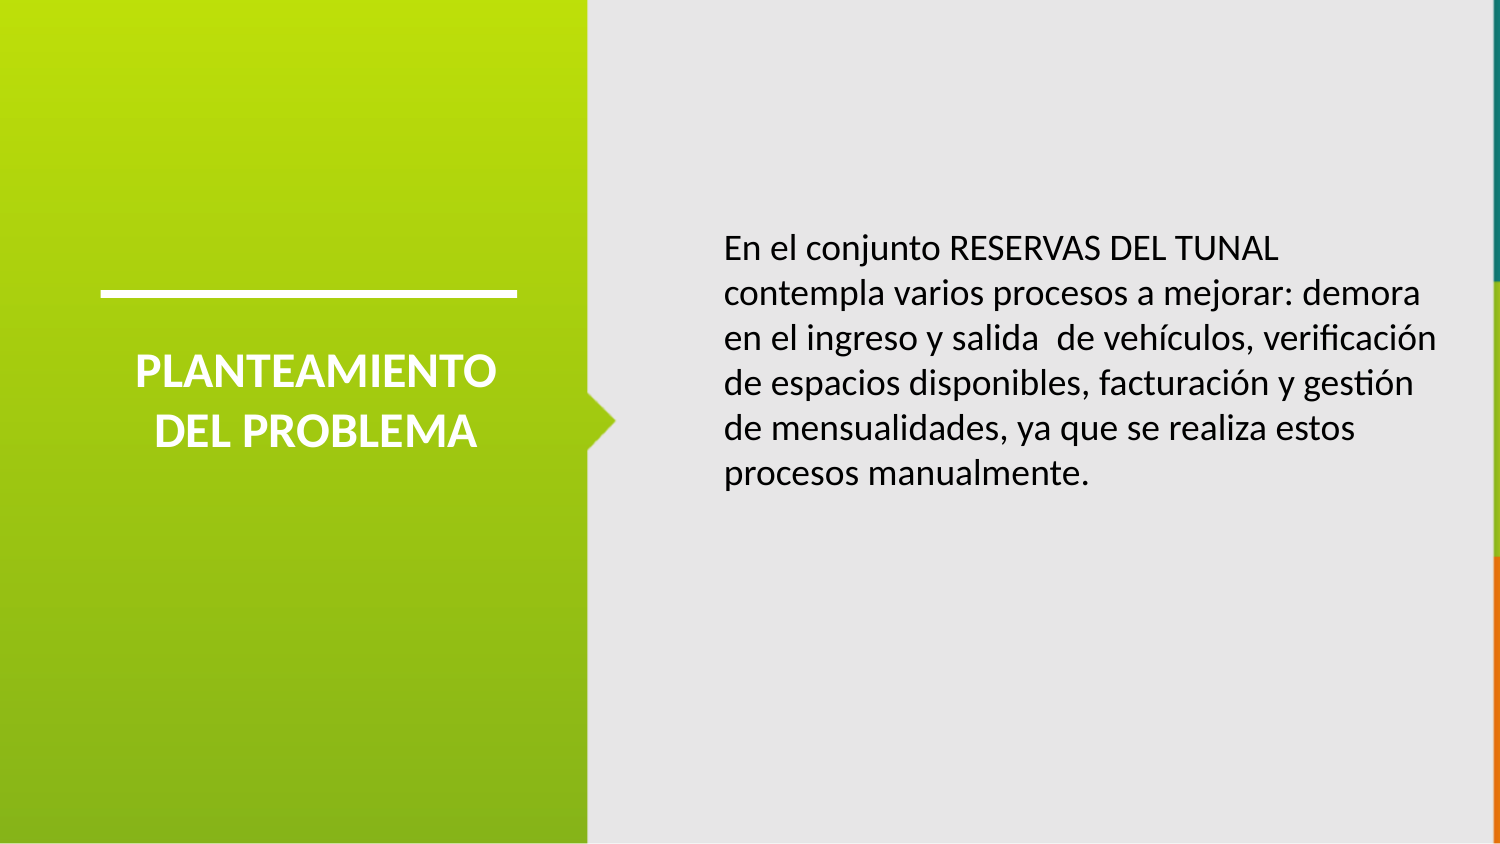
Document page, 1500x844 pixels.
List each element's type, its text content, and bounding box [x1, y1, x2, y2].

picture [0, 0, 1500, 844]
text_box En el conjunto RESERVAS DEL TUNAL contempla varios procesos a mejorar: demora en el ingreso y salida de vehículos, verificación de espacios disponibles, facturación y gestión de mensualidades, ya que se realiza estos procesos manualmente. ​ ​ [709, 215, 1459, 546]
text_box PLANTEAMIENTO DEL PROBLEMA [87, 330, 545, 465]
